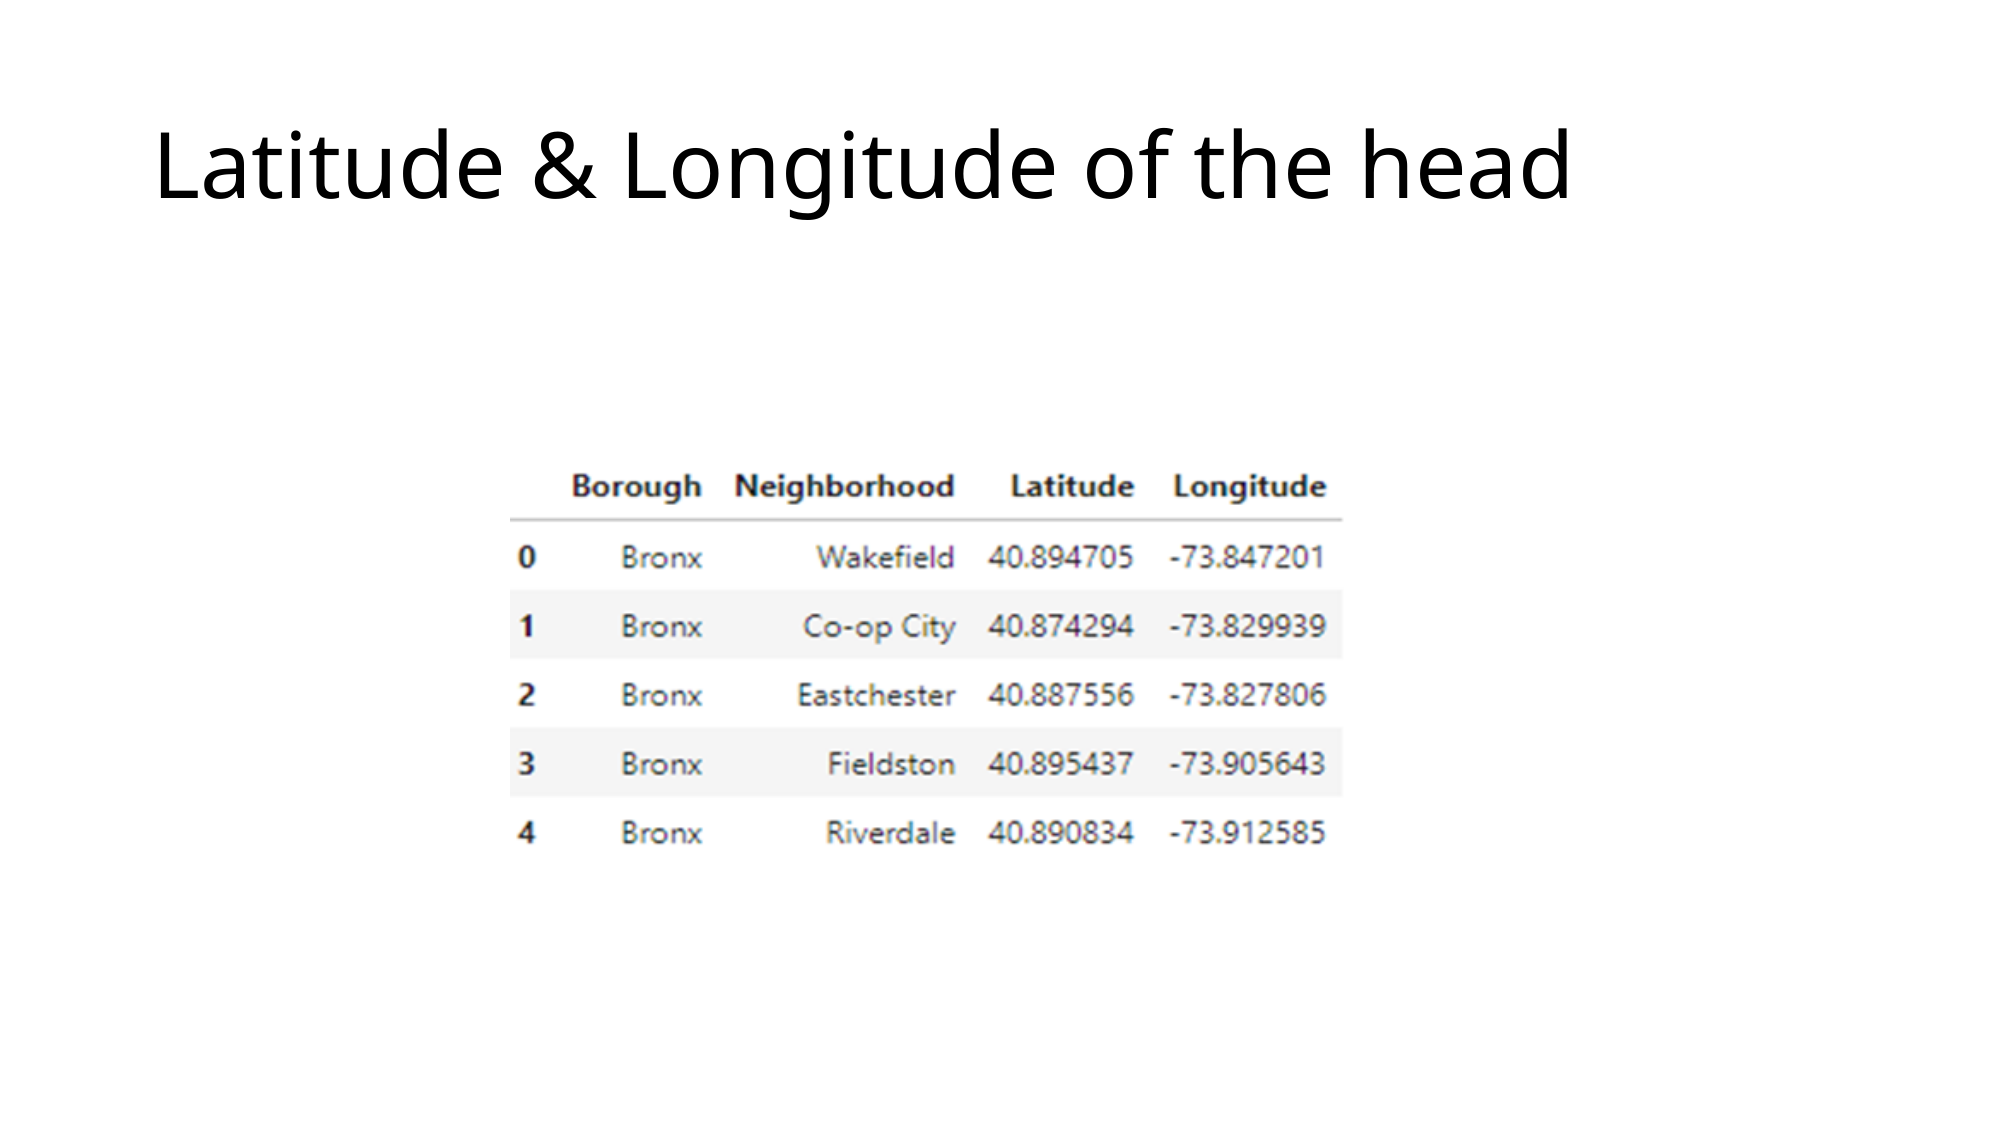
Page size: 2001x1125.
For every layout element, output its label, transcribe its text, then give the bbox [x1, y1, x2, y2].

picture [509, 445, 1460, 905]
title Latitude & Longitude of the head [137, 59, 1863, 278]
